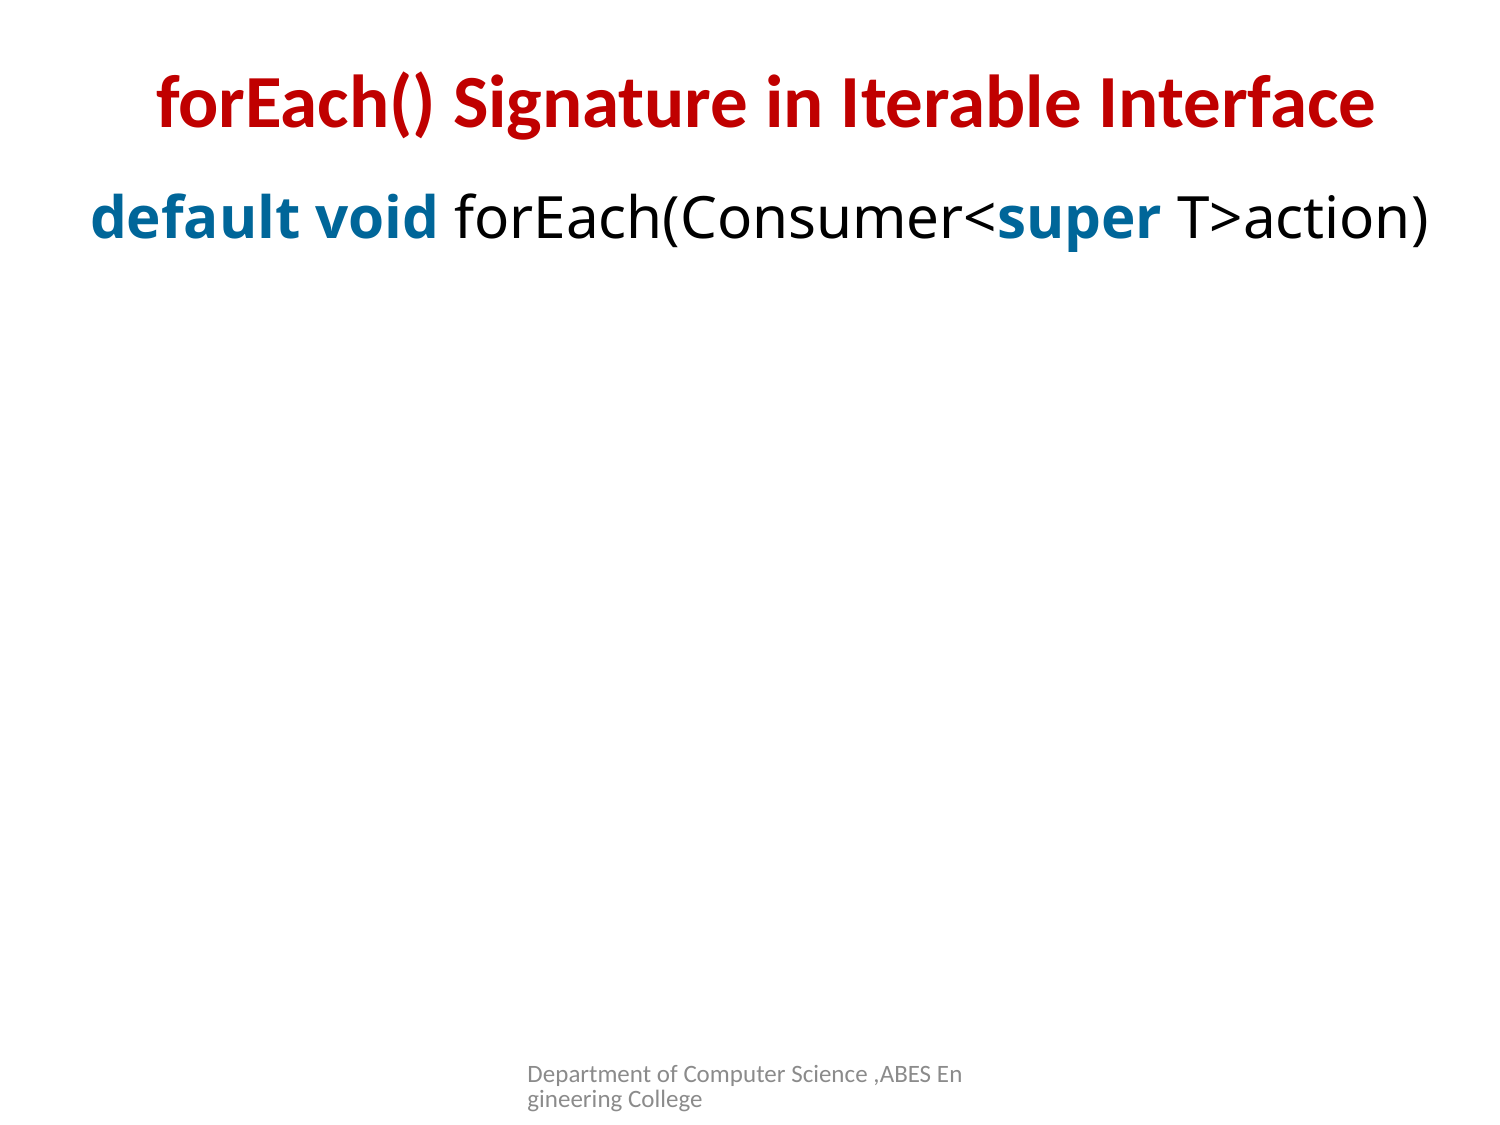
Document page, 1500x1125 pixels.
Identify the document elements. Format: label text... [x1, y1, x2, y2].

title forEach() Signature in Iterable Interface [75, 45, 1459, 149]
list default void forEach(Consumer<super T>action) [75, 172, 1459, 1106]
footer Department of Computer Science ,ABES Engineering College [512, 1042, 988, 1103]
